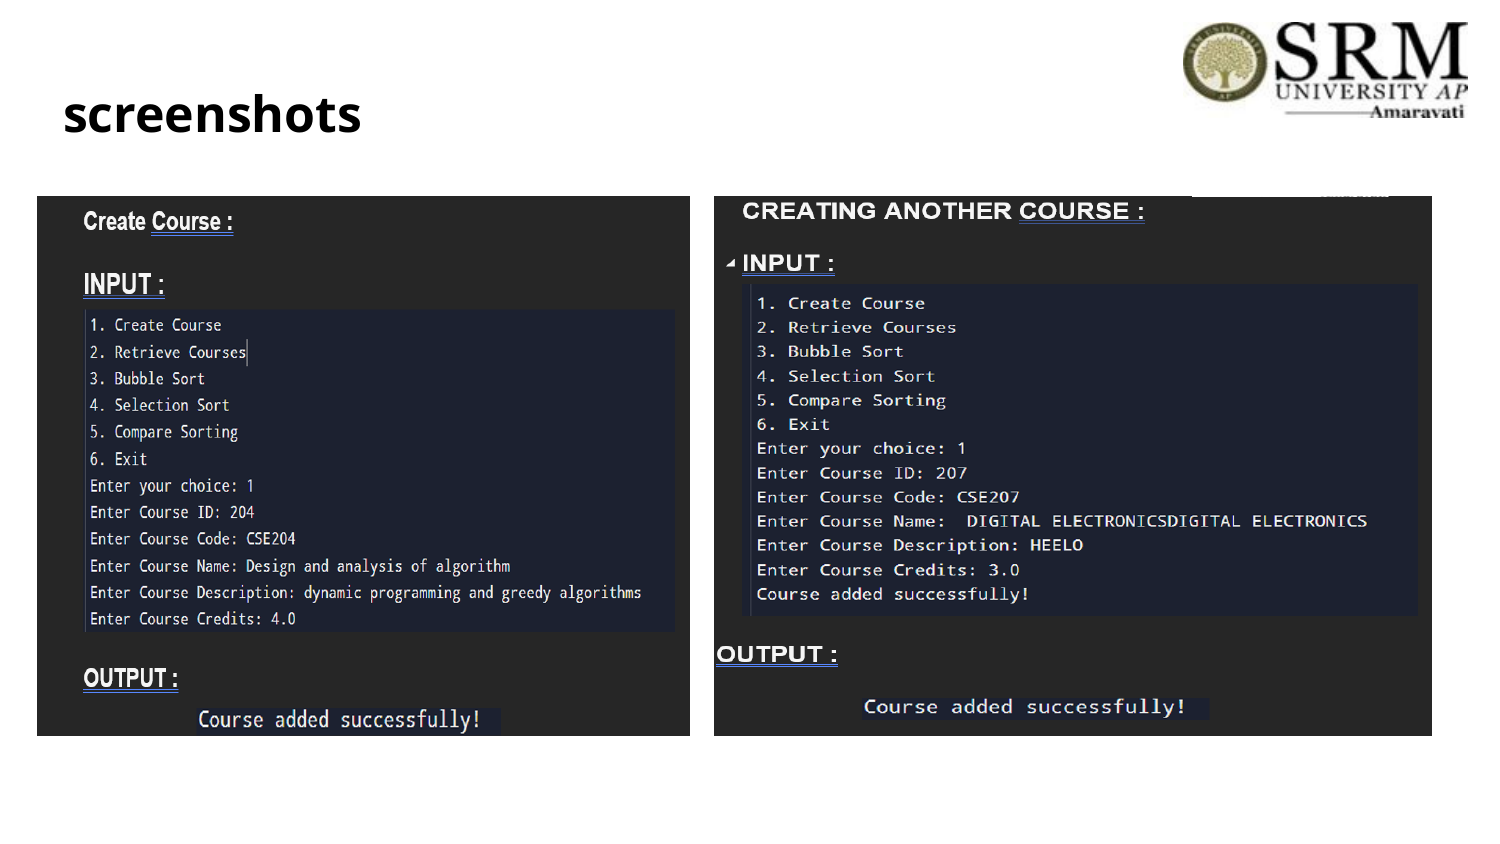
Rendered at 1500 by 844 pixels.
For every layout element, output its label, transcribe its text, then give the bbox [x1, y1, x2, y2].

picture [714, 196, 1433, 736]
picture [1183, 22, 1468, 118]
title screenshots [63, 82, 1437, 144]
picture [37, 196, 690, 736]
